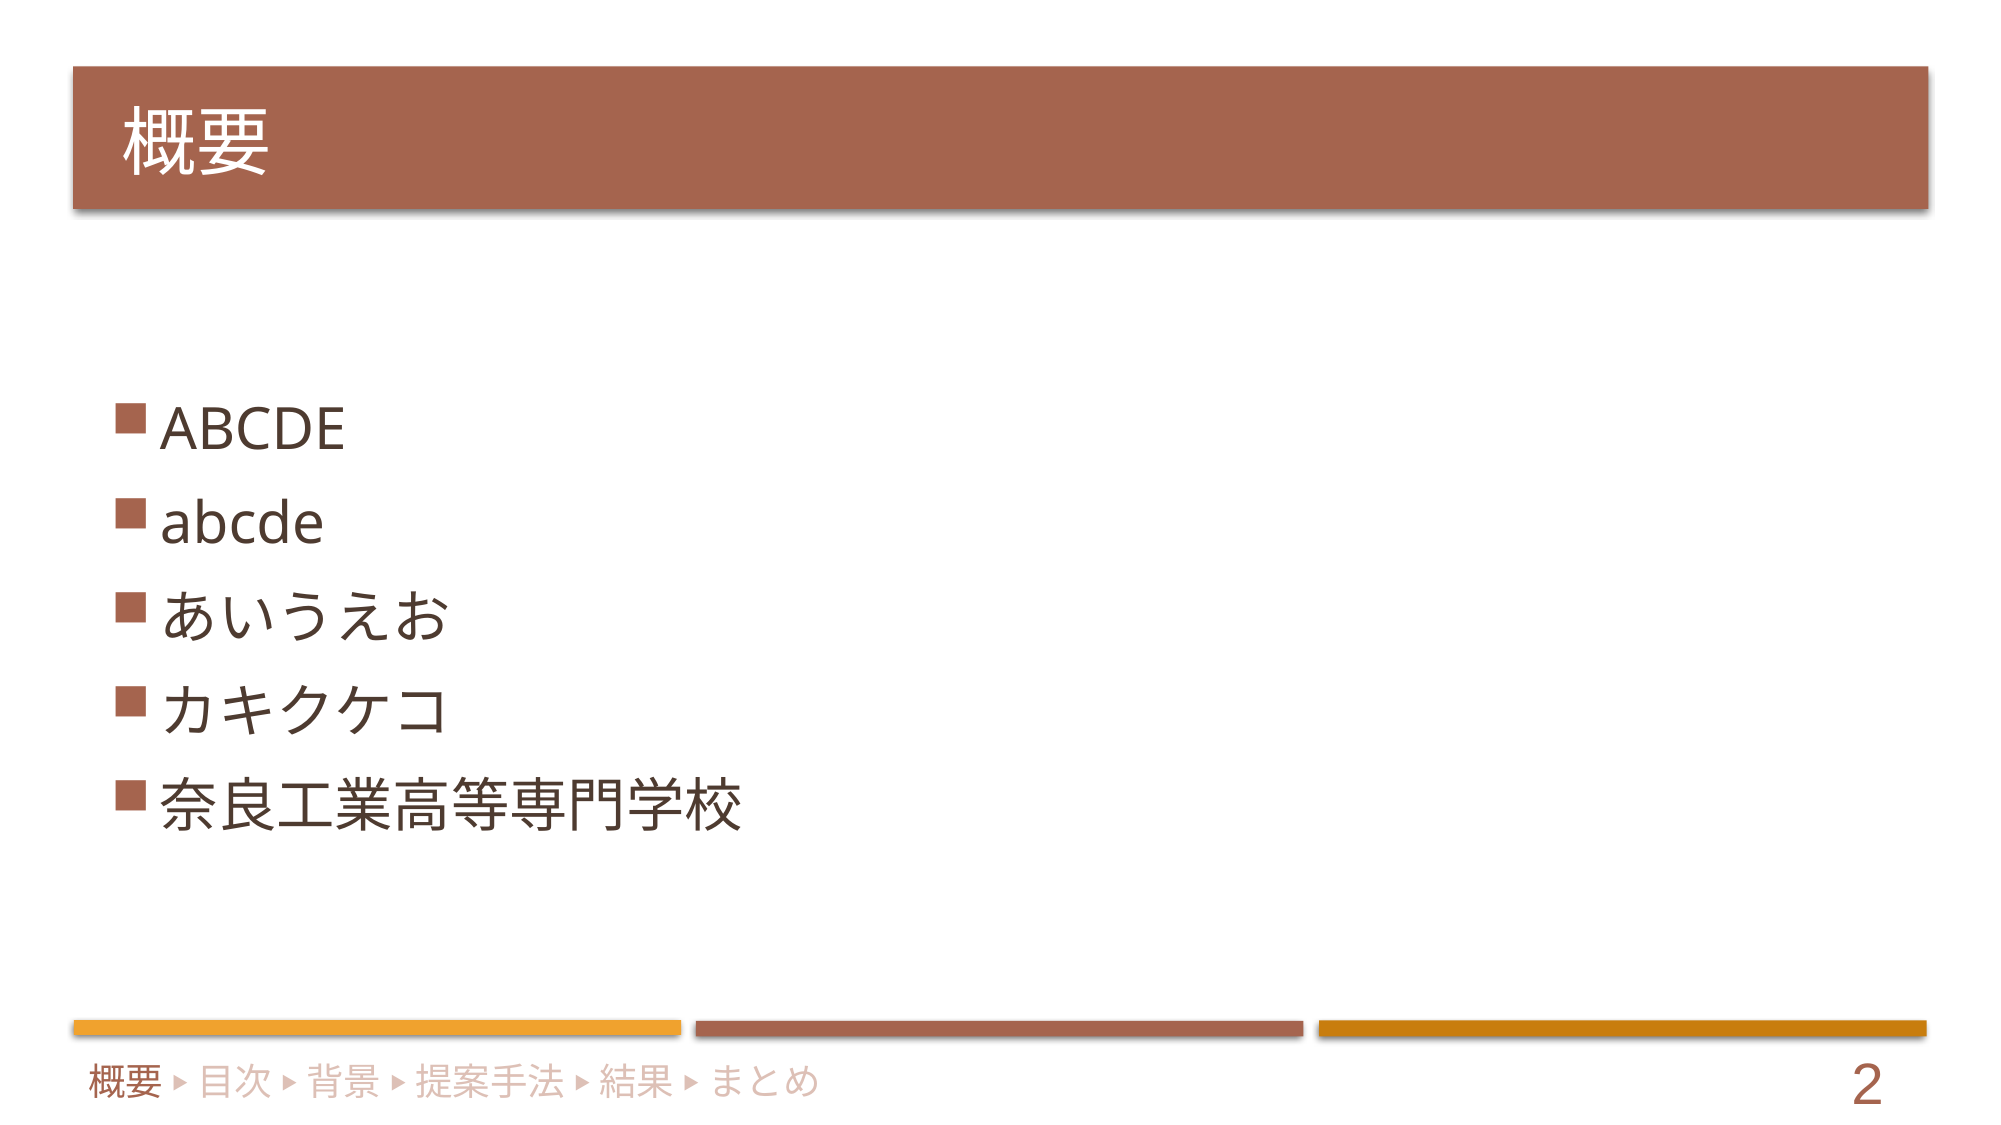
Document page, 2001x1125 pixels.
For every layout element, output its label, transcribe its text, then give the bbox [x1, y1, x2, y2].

list 概要 ▶ 目次 ▶ 背景 ▶ 提案手法 ▶ 結果 ▶ まとめ [73, 1035, 1522, 1125]
title 概要 [106, 70, 1856, 209]
list ABCDE abcde あいうえお カキクケコ 奈良工業高等専門学校 [94, 275, 1905, 954]
slide_number 2 [1732, 1051, 1899, 1112]
